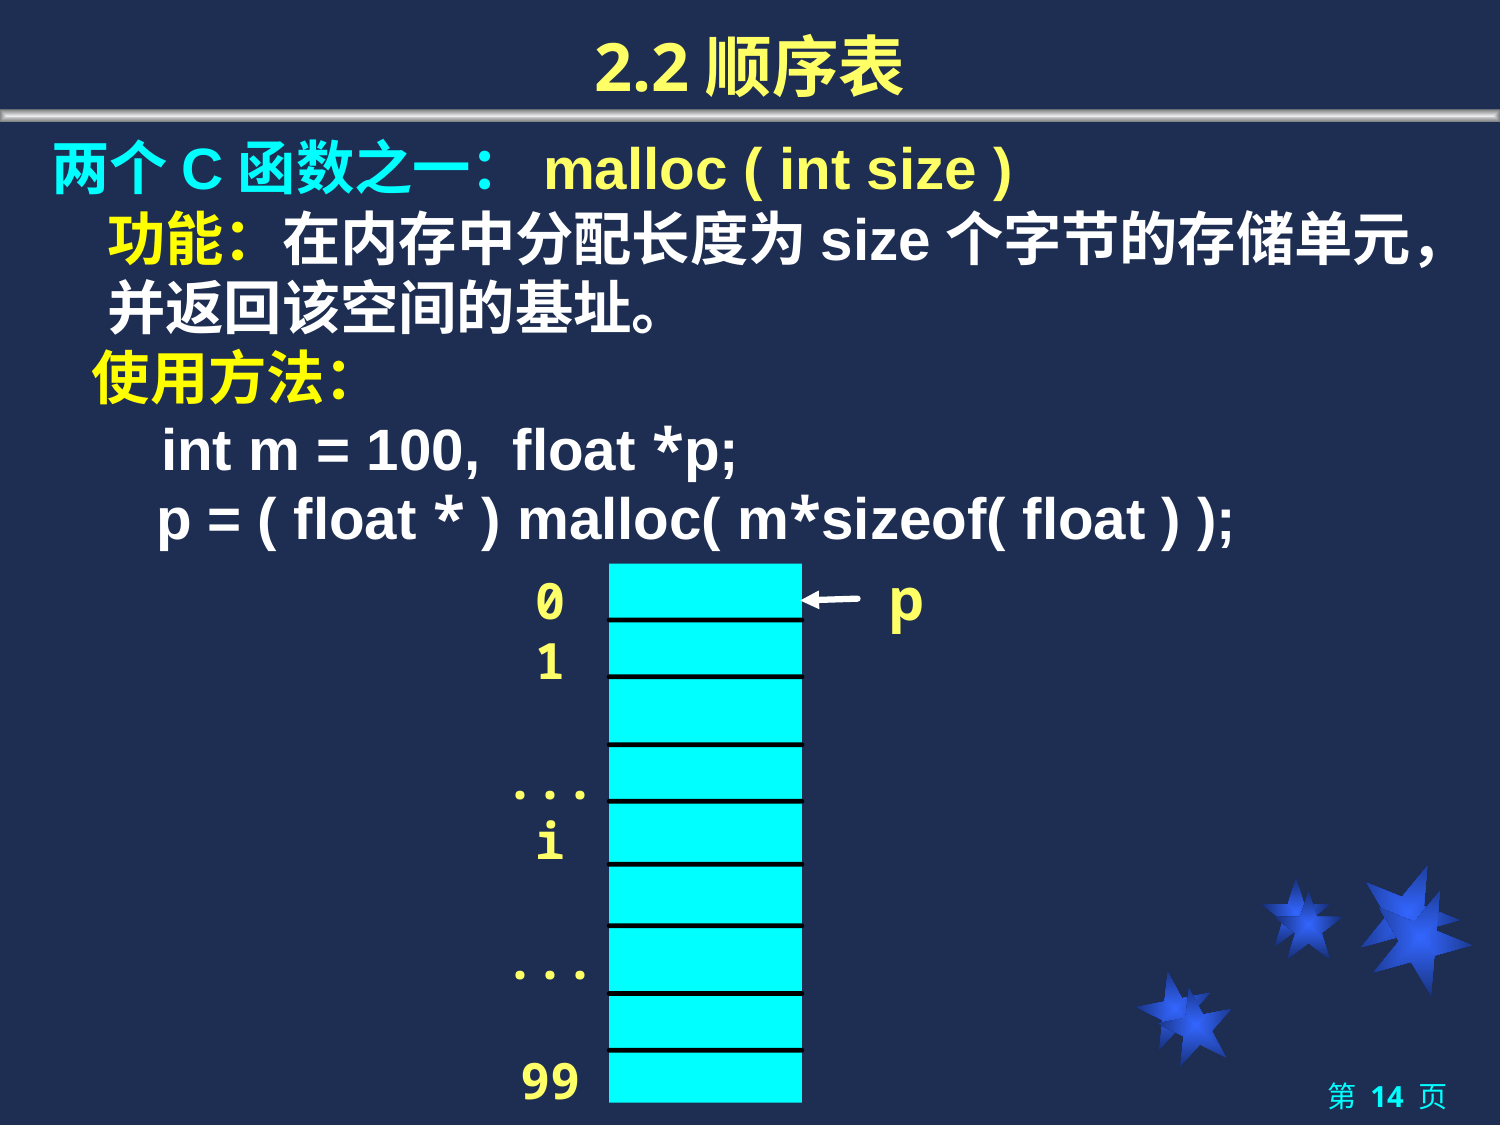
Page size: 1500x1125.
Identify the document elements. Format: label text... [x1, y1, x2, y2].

slide_number 第 14 页 [1067, 1070, 1463, 1125]
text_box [487, 554, 972, 1117]
list 两个C函数之一：malloc ( int size ) 功能：在内存中分配长度为size个字节的存储单元，并返回该空间的基址。 使用方法： int m = 100, float *p; p = ( float * ) malloc( m*sizeof( float ) ); [36, 124, 1456, 560]
title 2.2顺序表 [0, 0, 1500, 113]
